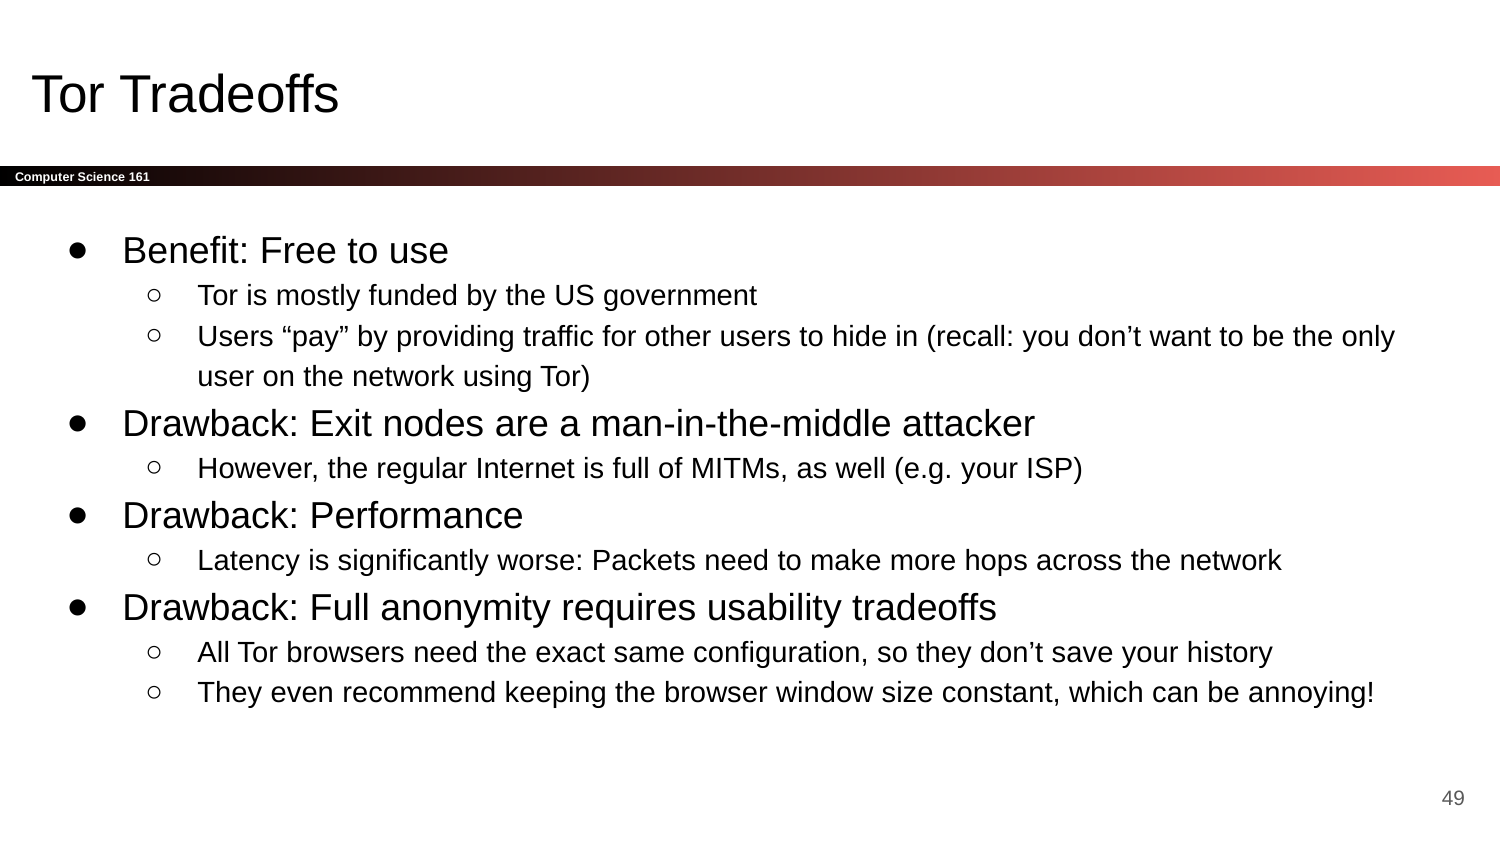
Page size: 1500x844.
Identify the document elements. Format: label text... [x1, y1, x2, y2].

title Tor Tradeoffs [16, 44, 1415, 139]
list Benefit: Free to use Tor is mostly funded by the US government Users “pay” by providing traffic for other users to hide in (recall: you don’t want to be the only user on the network using Tor) Drawback: Exit nodes are a man-in-the-middle attacker However, the regular Internet is full of MITMs, as well (e.g. your ISP) Drawback: Performance Latency is significantly worse: Packets need to make more hops across the network Drawback: Full anonymity requires usability tradeoffs All Tor browsers need the exact same configuration, so they don’t save your history They even recommend keeping the browser window size constant, which can be annoying! [32, 204, 1431, 823]
slide_number ‹#› [1389, 764, 1480, 830]
